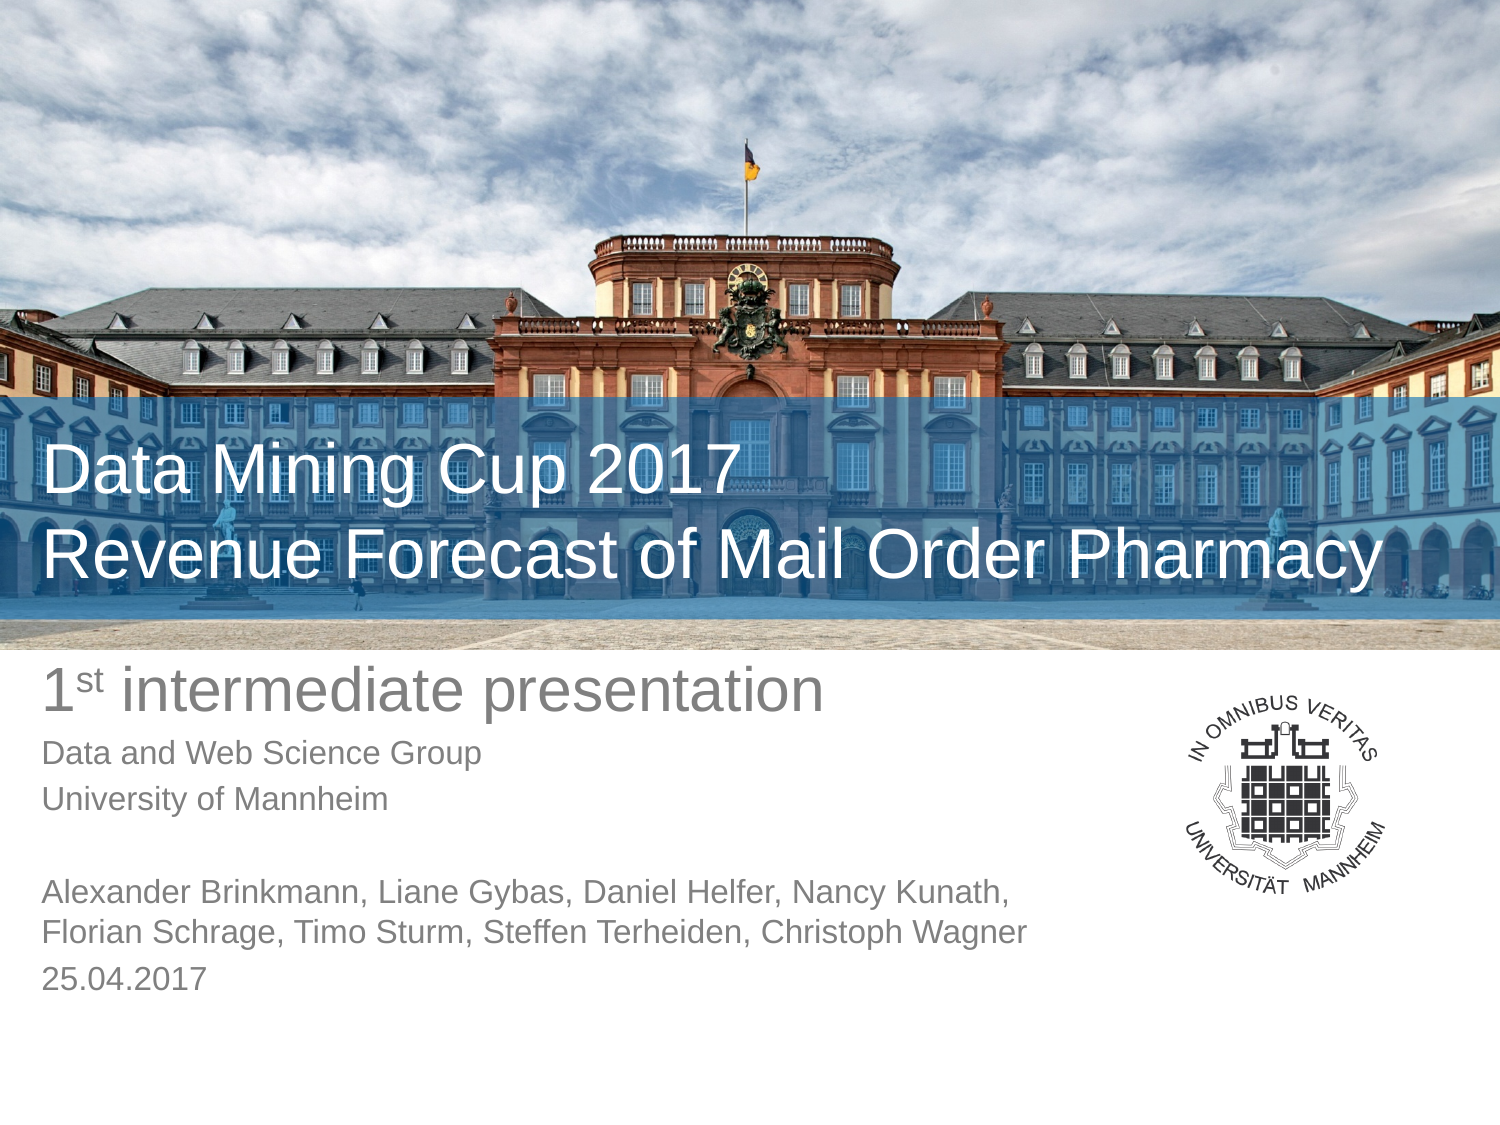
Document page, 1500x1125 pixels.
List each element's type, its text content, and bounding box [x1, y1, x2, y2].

picture [0, 0, 1500, 650]
subtitle 1st intermediate presentation Data and Web Science Group University of Mannheim Alexander Brinkmann, Liane Gybas, Daniel Helfer, Nancy Kunath, Florian Schrage, Timo Sturm, Steffen Terheiden, Christoph Wagner 25.04.2017 [41, 649, 1092, 1125]
picture [1175, 684, 1396, 905]
title Data Mining Cup 2017 Revenue Forecast of Mail Order Pharmacy [41, 420, 1459, 593]
